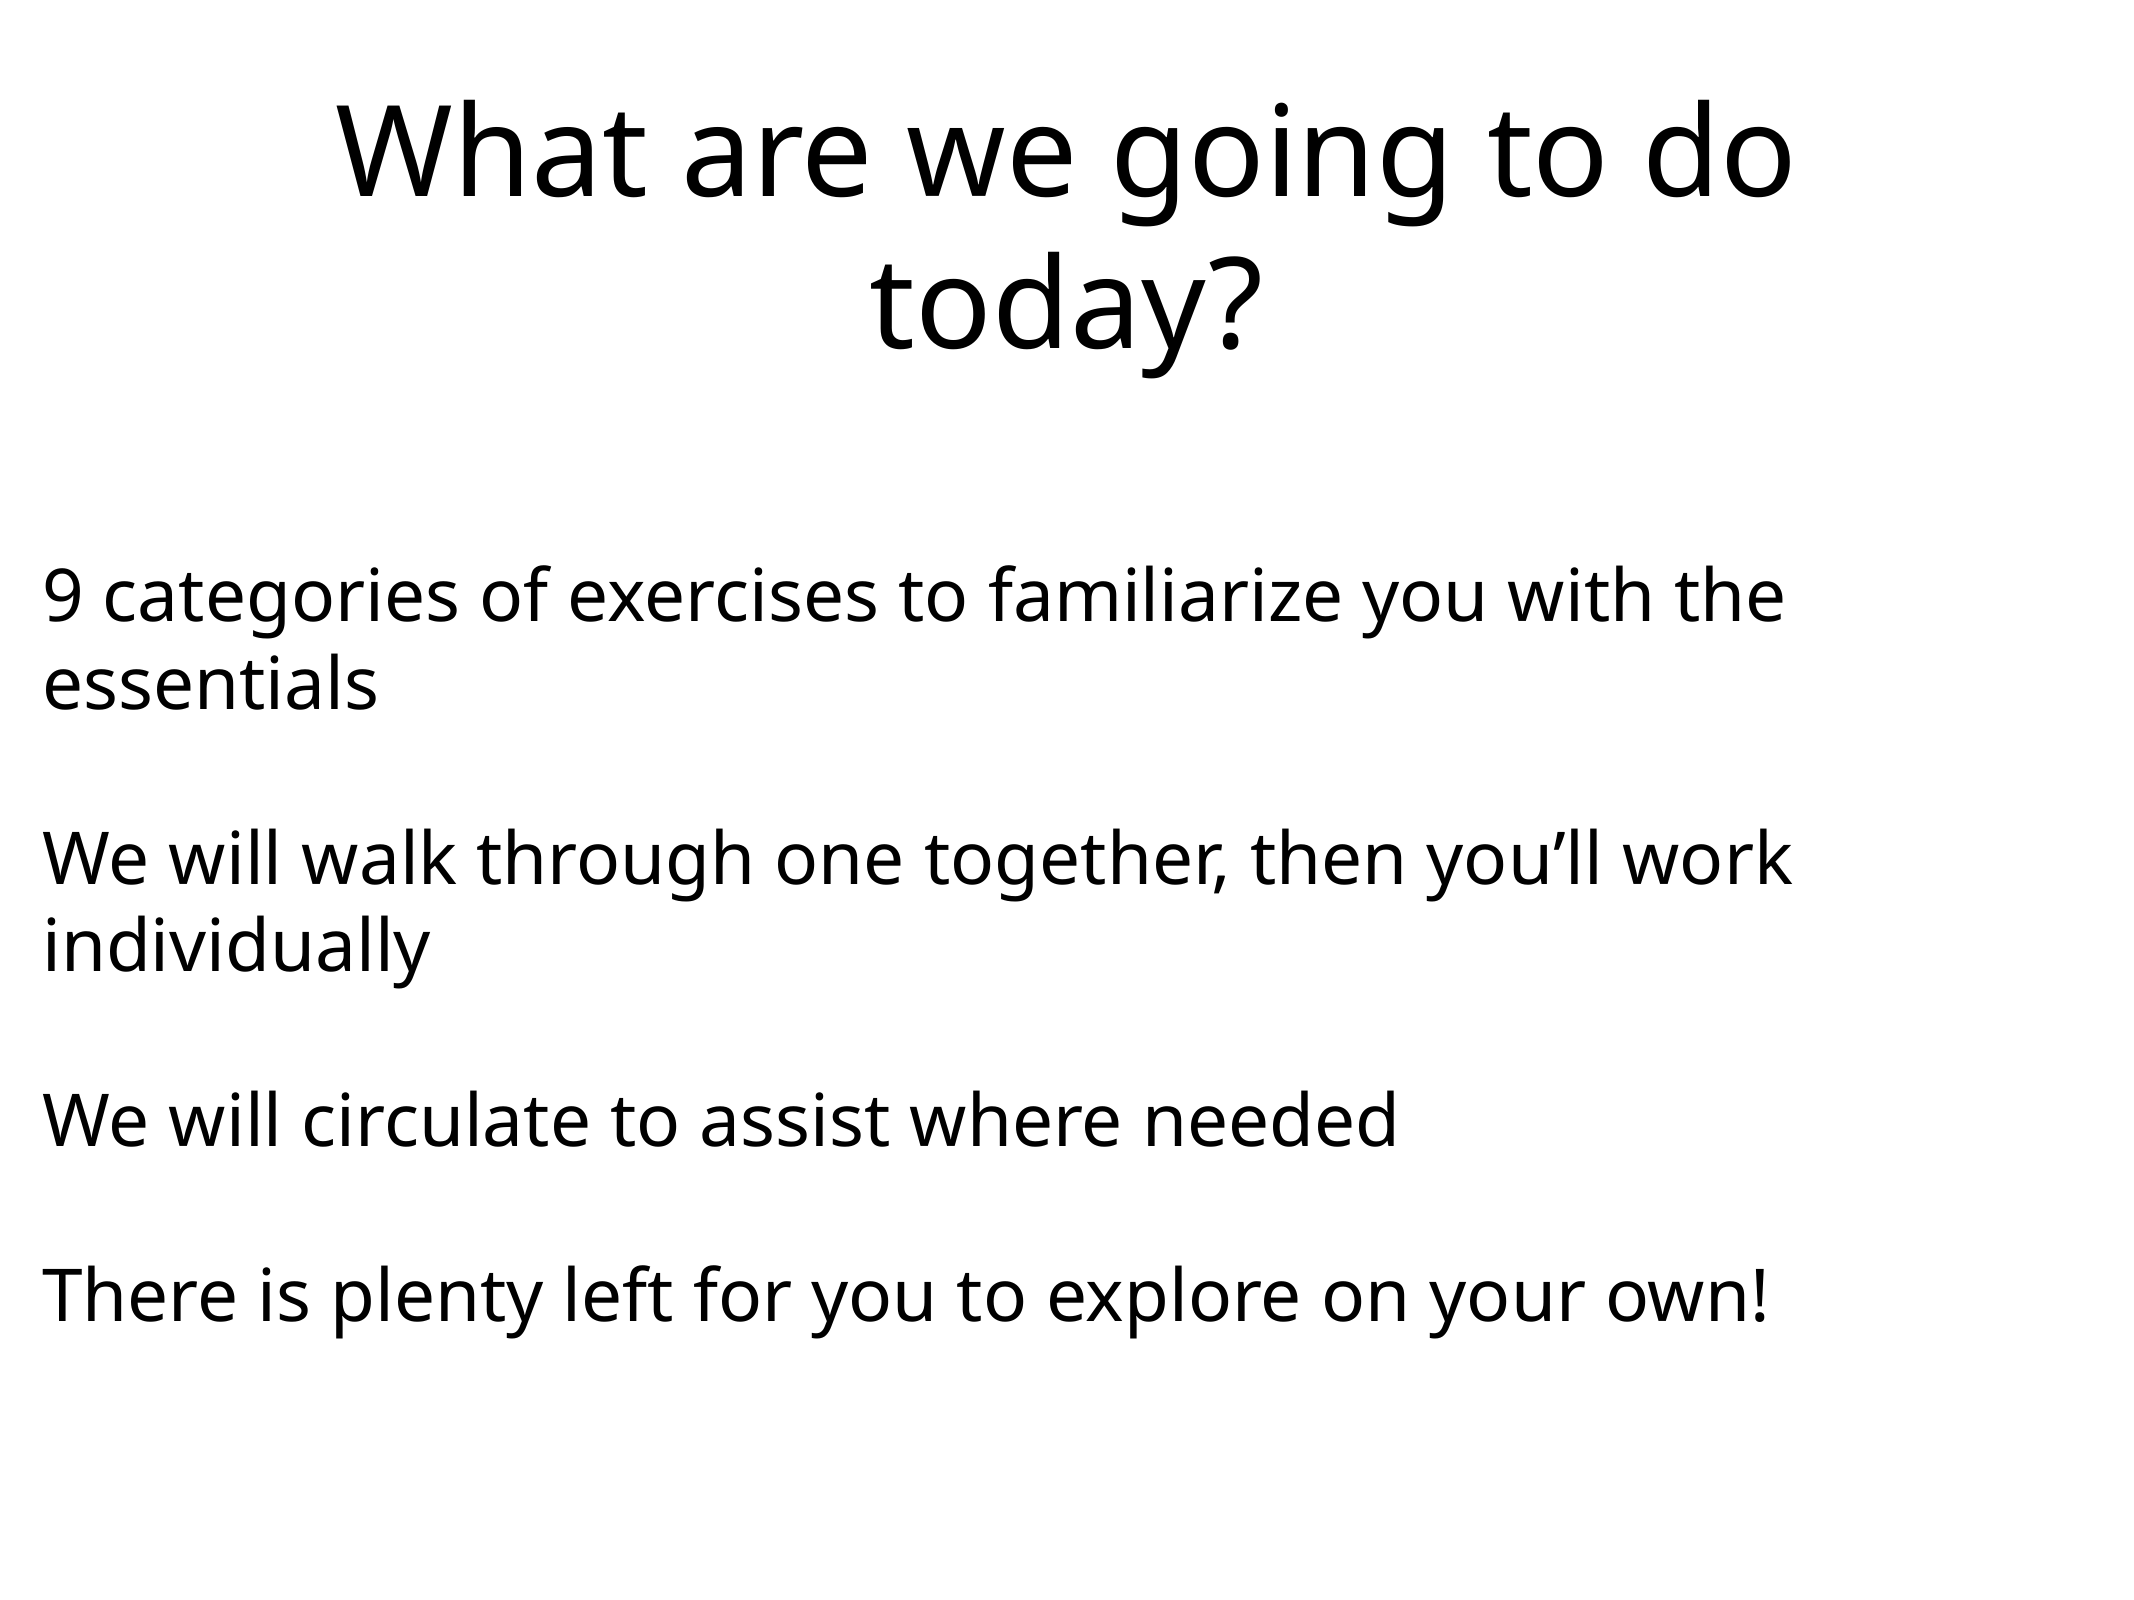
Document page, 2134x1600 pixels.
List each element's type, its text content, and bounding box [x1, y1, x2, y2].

title What are we going to do today? [155, 72, 1978, 371]
list 9 categories of exercises to familiarize you with the essentials We will walk through one together, then you’ll work individually We will circulate to assist where needed There is plenty left for you to explore on your own! [41, 426, 2092, 1459]
